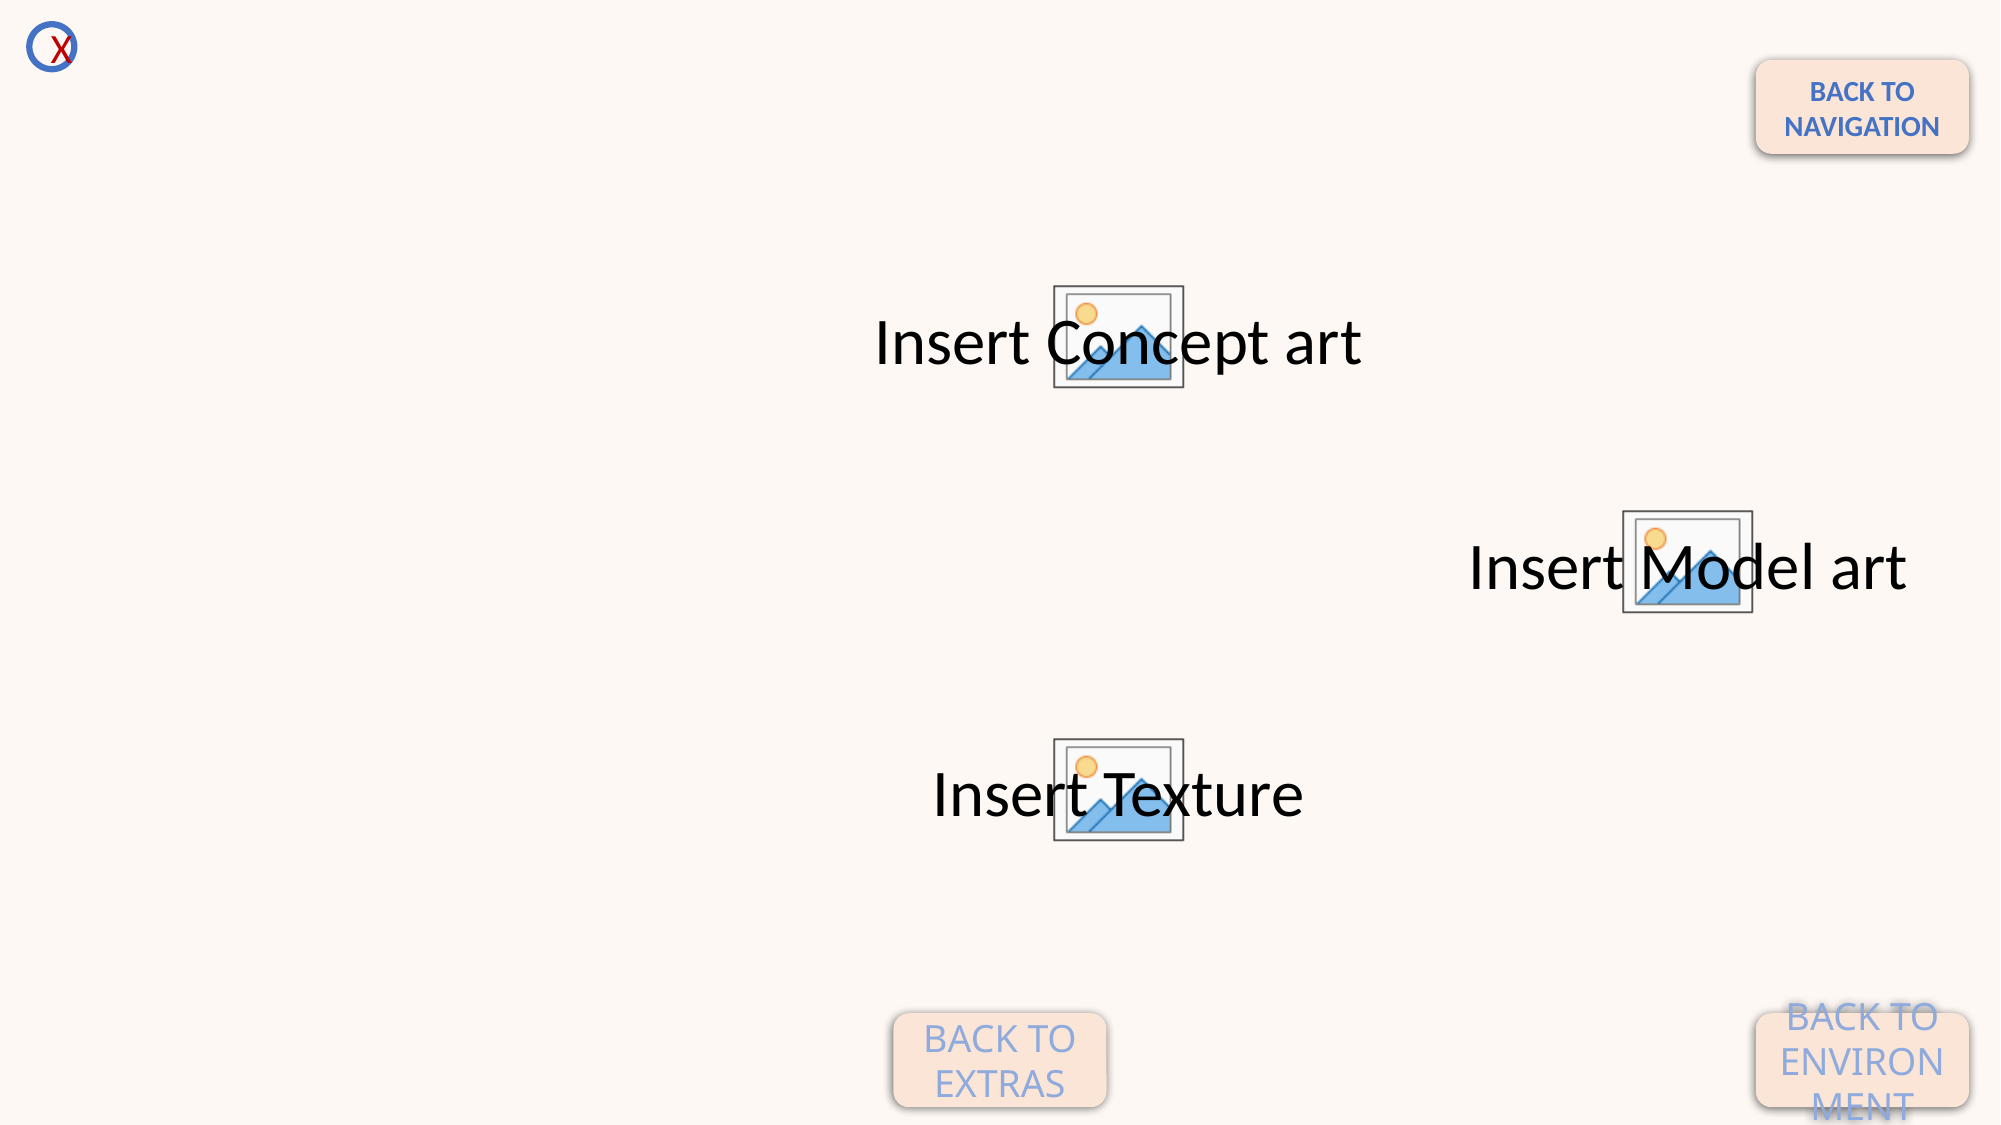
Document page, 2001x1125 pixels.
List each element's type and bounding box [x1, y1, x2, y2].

picture [850, 125, 1388, 550]
picture [946, 617, 1292, 963]
picture [1412, 173, 1964, 952]
